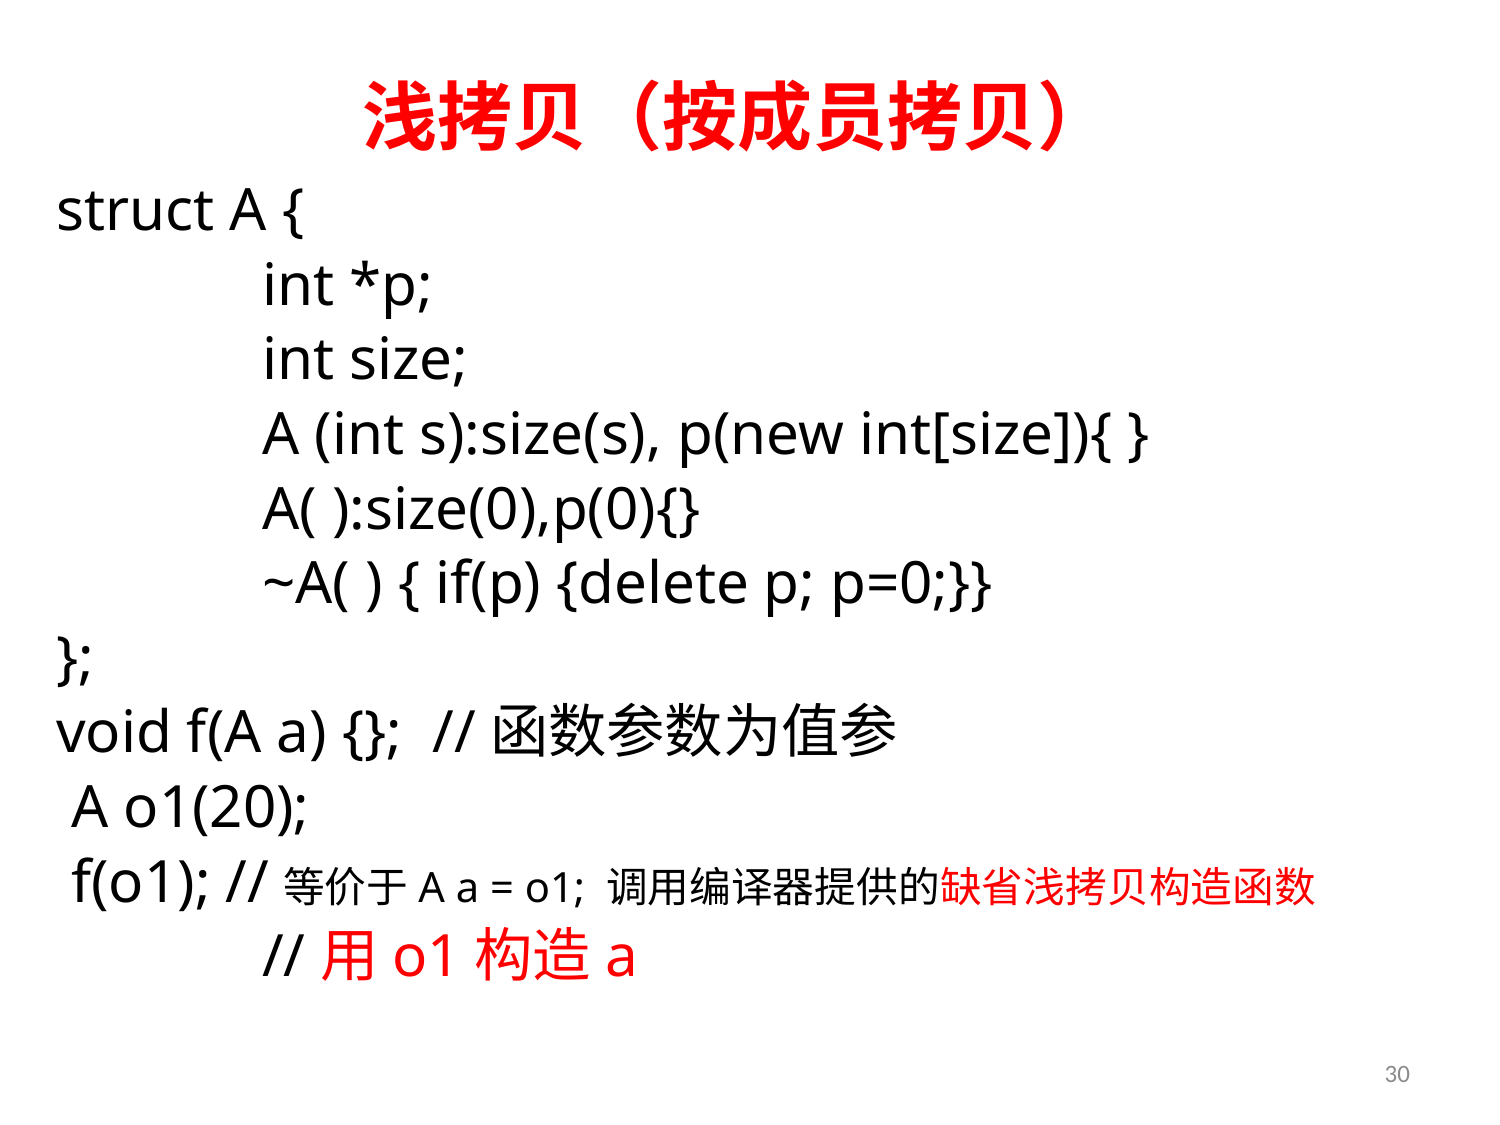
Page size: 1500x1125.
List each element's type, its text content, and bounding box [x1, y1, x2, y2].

list struct A { int *p; int size; A (int s):size(s), p(new int[size]){ } A( ):size(0),p(0){} ~A( ) { if(p) {delete p; p=0;}} }; void f(A a) {}; //函数参数为值参 A o1(20); f(o1); //等价于A a = o1; 调用编译器提供的缺省浅拷贝构造函数 //用o1构造a [41, 172, 1459, 1059]
slide_number 30 [1074, 1059, 1425, 1103]
title 浅拷贝（按成员拷贝） [100, 54, 1376, 172]
